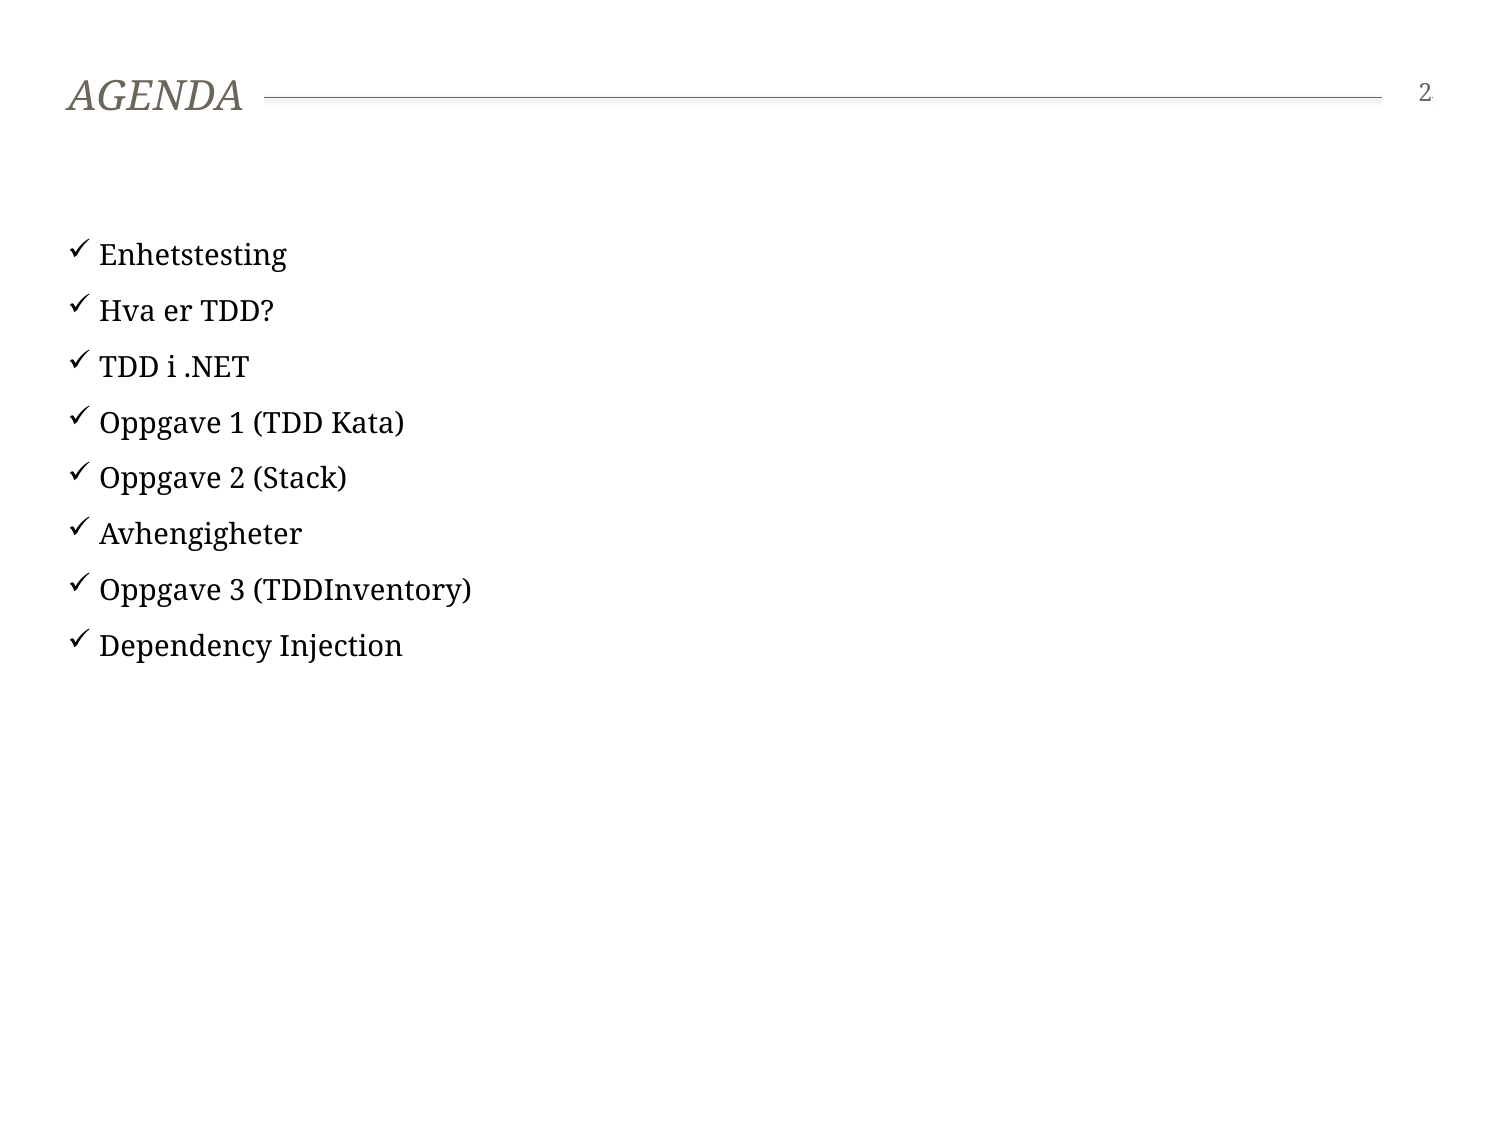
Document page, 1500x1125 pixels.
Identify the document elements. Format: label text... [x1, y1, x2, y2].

slide_number 2 [1381, 70, 1433, 117]
text_box Enhetstesting Hva er TDD? TDD i .NET Oppgave 1 (TDD Kata) Oppgave 2 (Stack) Avhengigheter Oppgave 3 (TDDInventory) Dependency Injection [52, 229, 824, 670]
title Agenda [52, 68, 264, 120]
